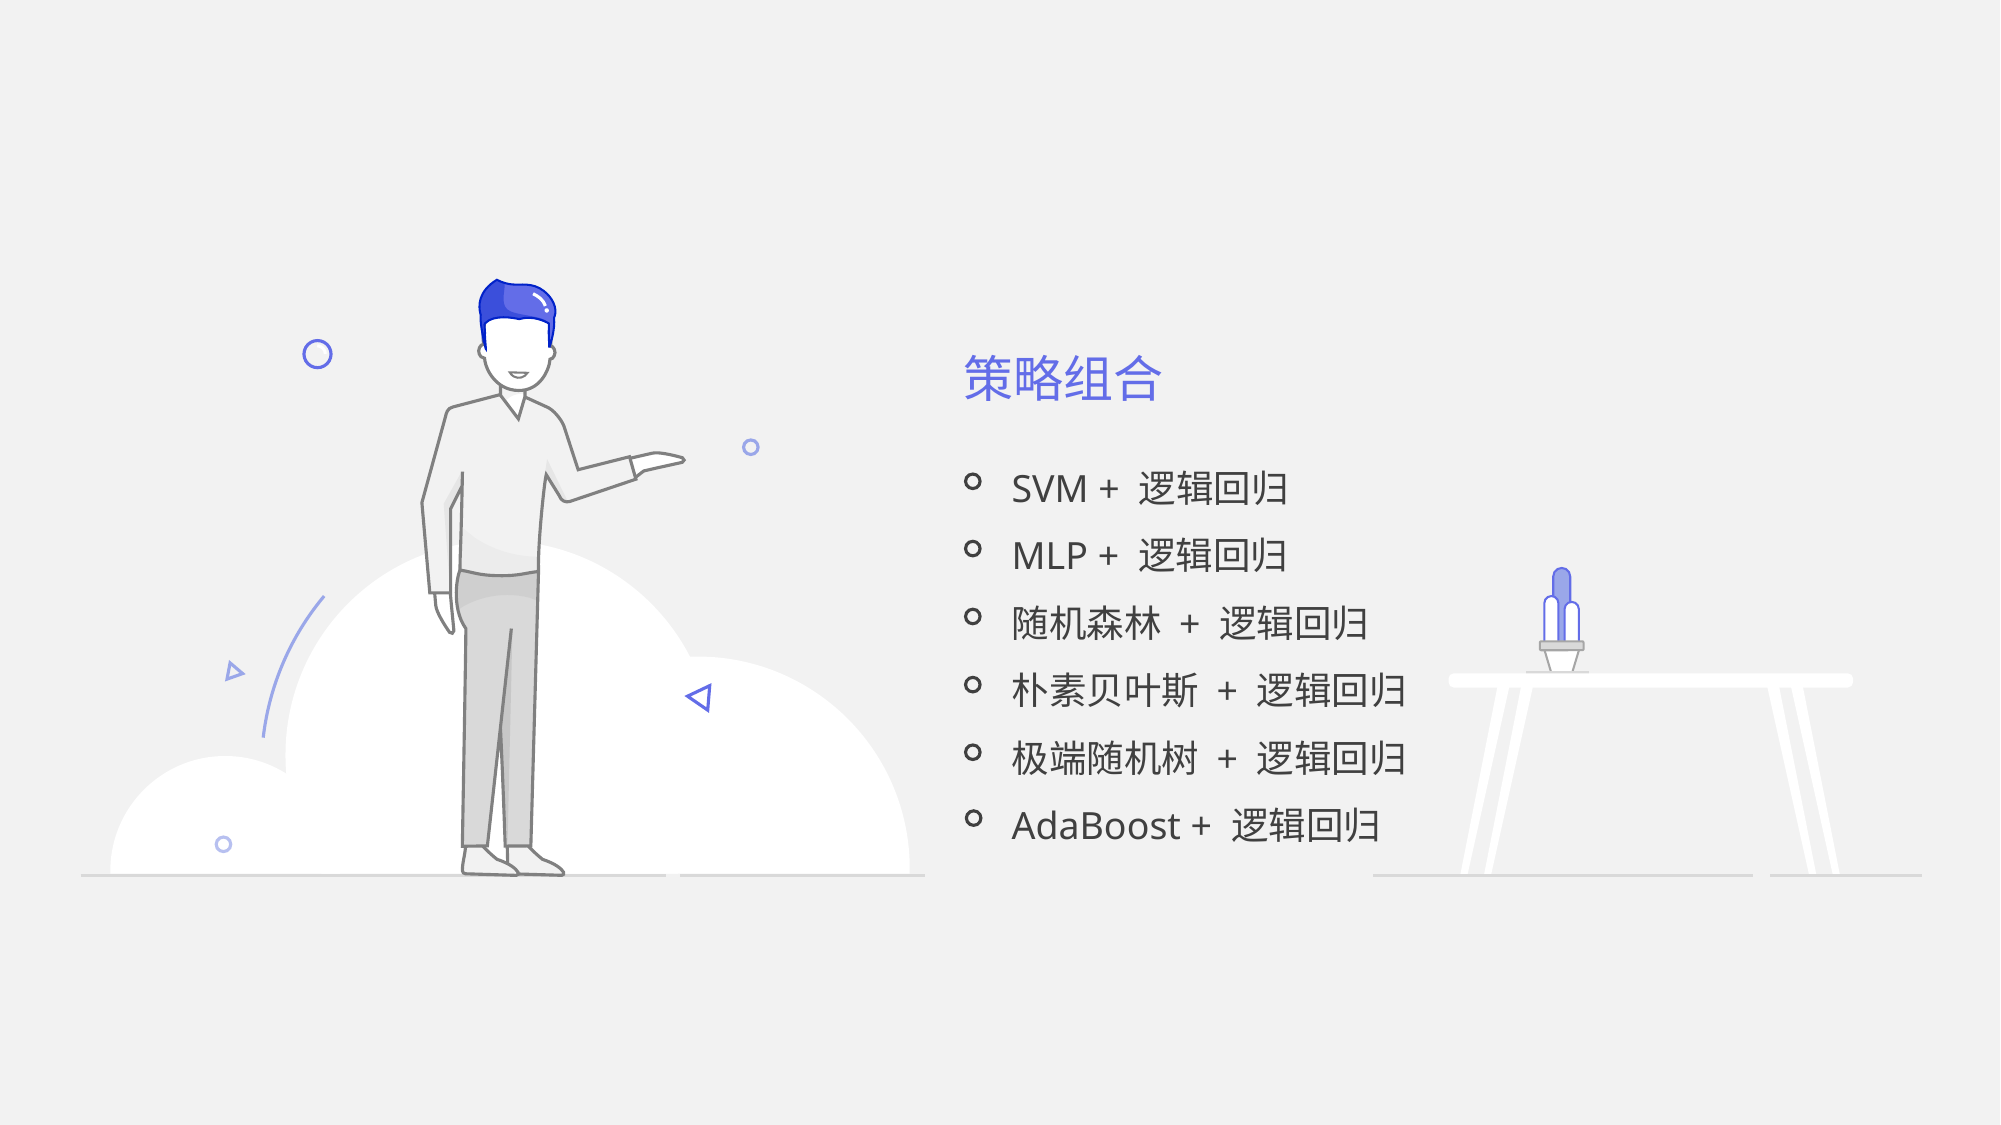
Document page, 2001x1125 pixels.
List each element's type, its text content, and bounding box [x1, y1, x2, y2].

text_box 策略组合 [948, 340, 1179, 415]
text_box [303, 340, 332, 368]
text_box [965, 434, 1422, 859]
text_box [685, 540, 925, 876]
text_box [742, 438, 760, 456]
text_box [80, 540, 421, 876]
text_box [421, 279, 685, 876]
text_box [1373, 567, 1922, 877]
